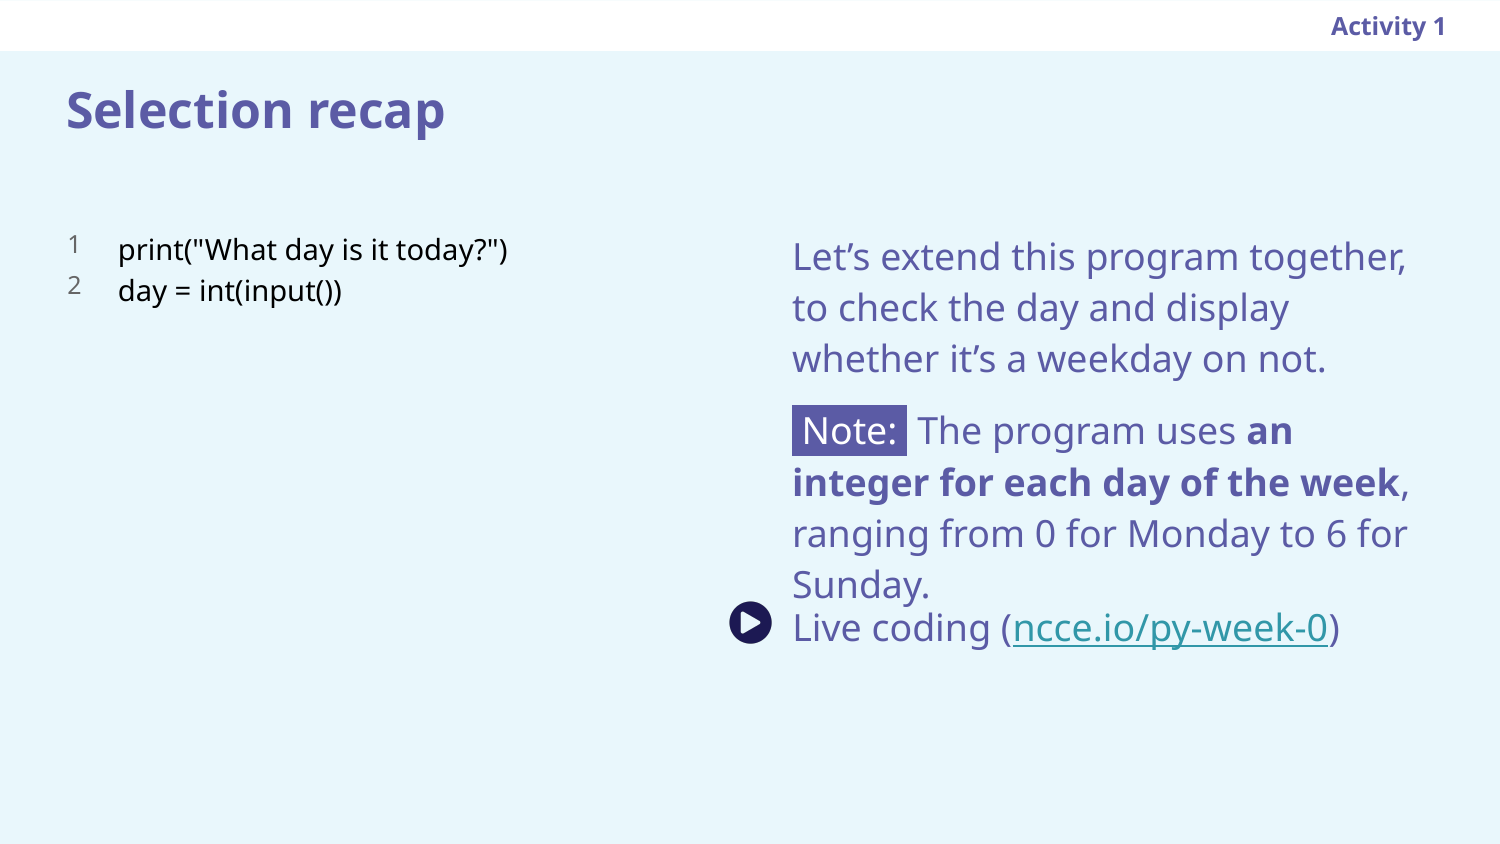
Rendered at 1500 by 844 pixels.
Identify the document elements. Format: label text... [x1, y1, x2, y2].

text_box Selection recap [51, 51, 1449, 167]
text_box 1 2 [52, 215, 97, 616]
subtitle Activity 1 [862, 0, 1448, 52]
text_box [728, 582, 1363, 650]
text_box Let’s extend this program together, to check the day and display whether it’s a weekday on not. Note: The program uses an integer for each day of the week, ranging from 0 for Monday to 6 for Sunday. [776, 211, 1449, 574]
text_box print("What day is it today?") day = int(input()) [102, 211, 723, 321]
